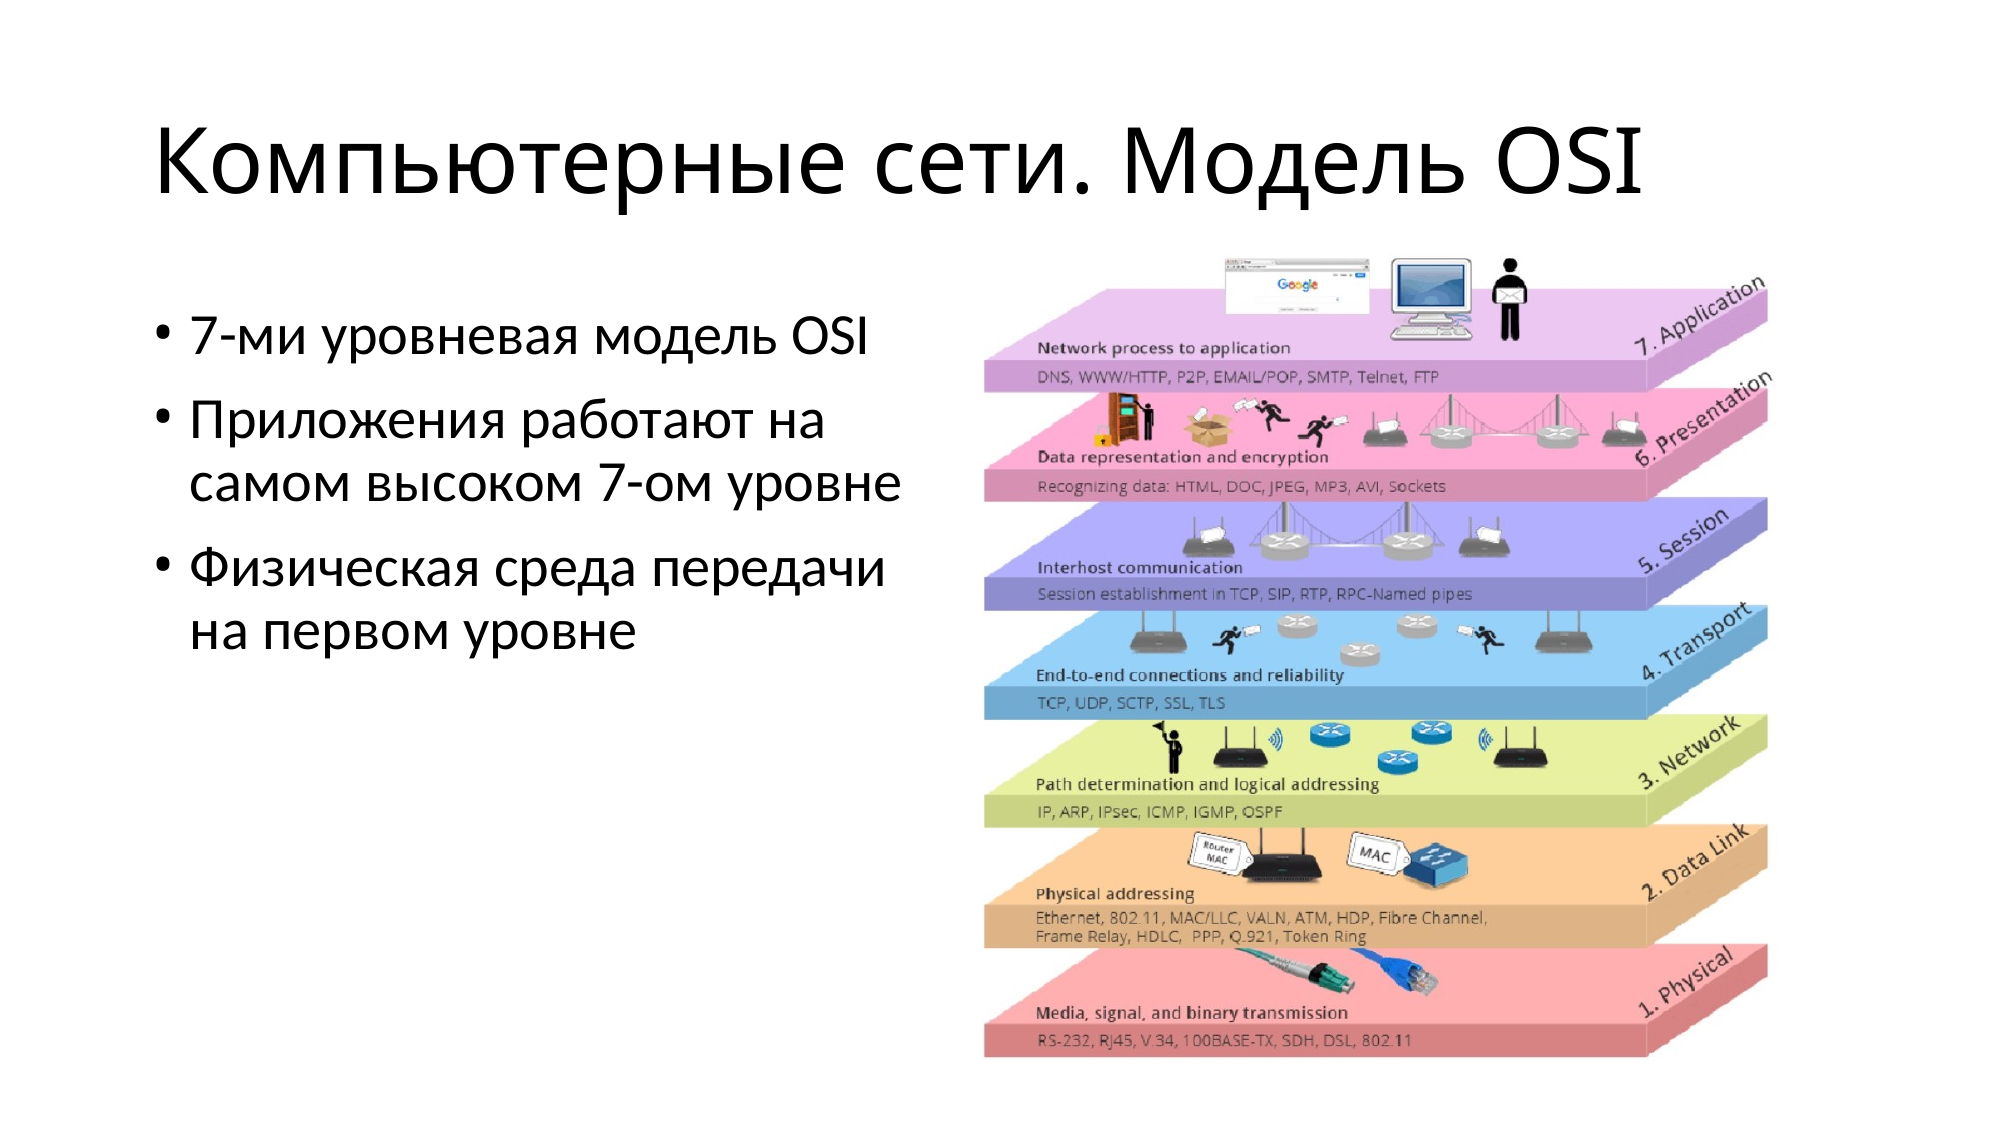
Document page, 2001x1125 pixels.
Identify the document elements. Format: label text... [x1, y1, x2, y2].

title Компьютерные сети. Модель OSI [143, 100, 1659, 291]
text_box 7-ми уровневая модель OSI Приложения работают на самом высоком 7-ом уровне Физическая среда передачи на первом уровне [150, 281, 907, 661]
picture [983, 251, 1777, 1066]
